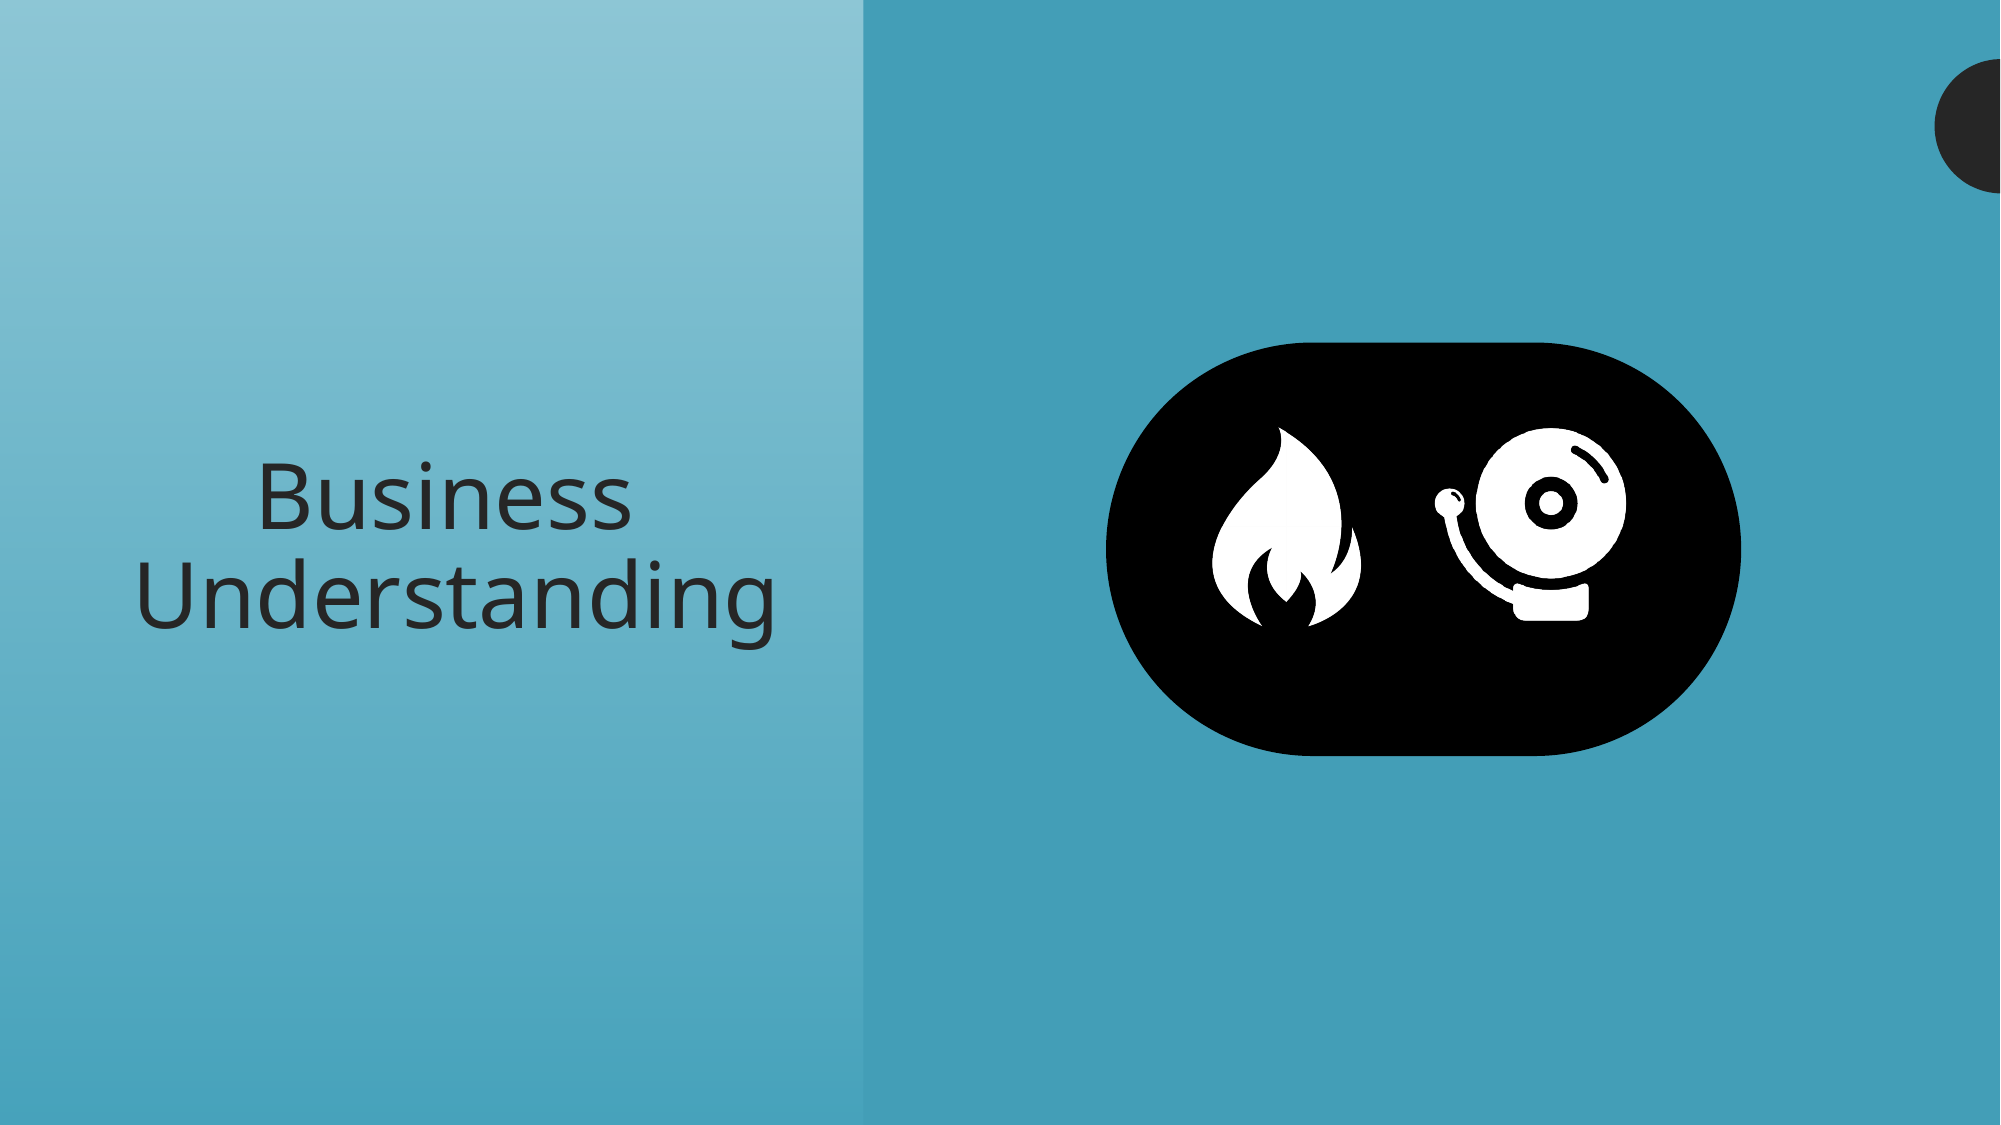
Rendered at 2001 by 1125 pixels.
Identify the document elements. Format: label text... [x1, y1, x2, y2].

text_box [1105, 341, 1743, 758]
picture [1423, 417, 1637, 631]
text_box Business Understanding [85, 443, 805, 817]
picture [1177, 417, 1396, 636]
